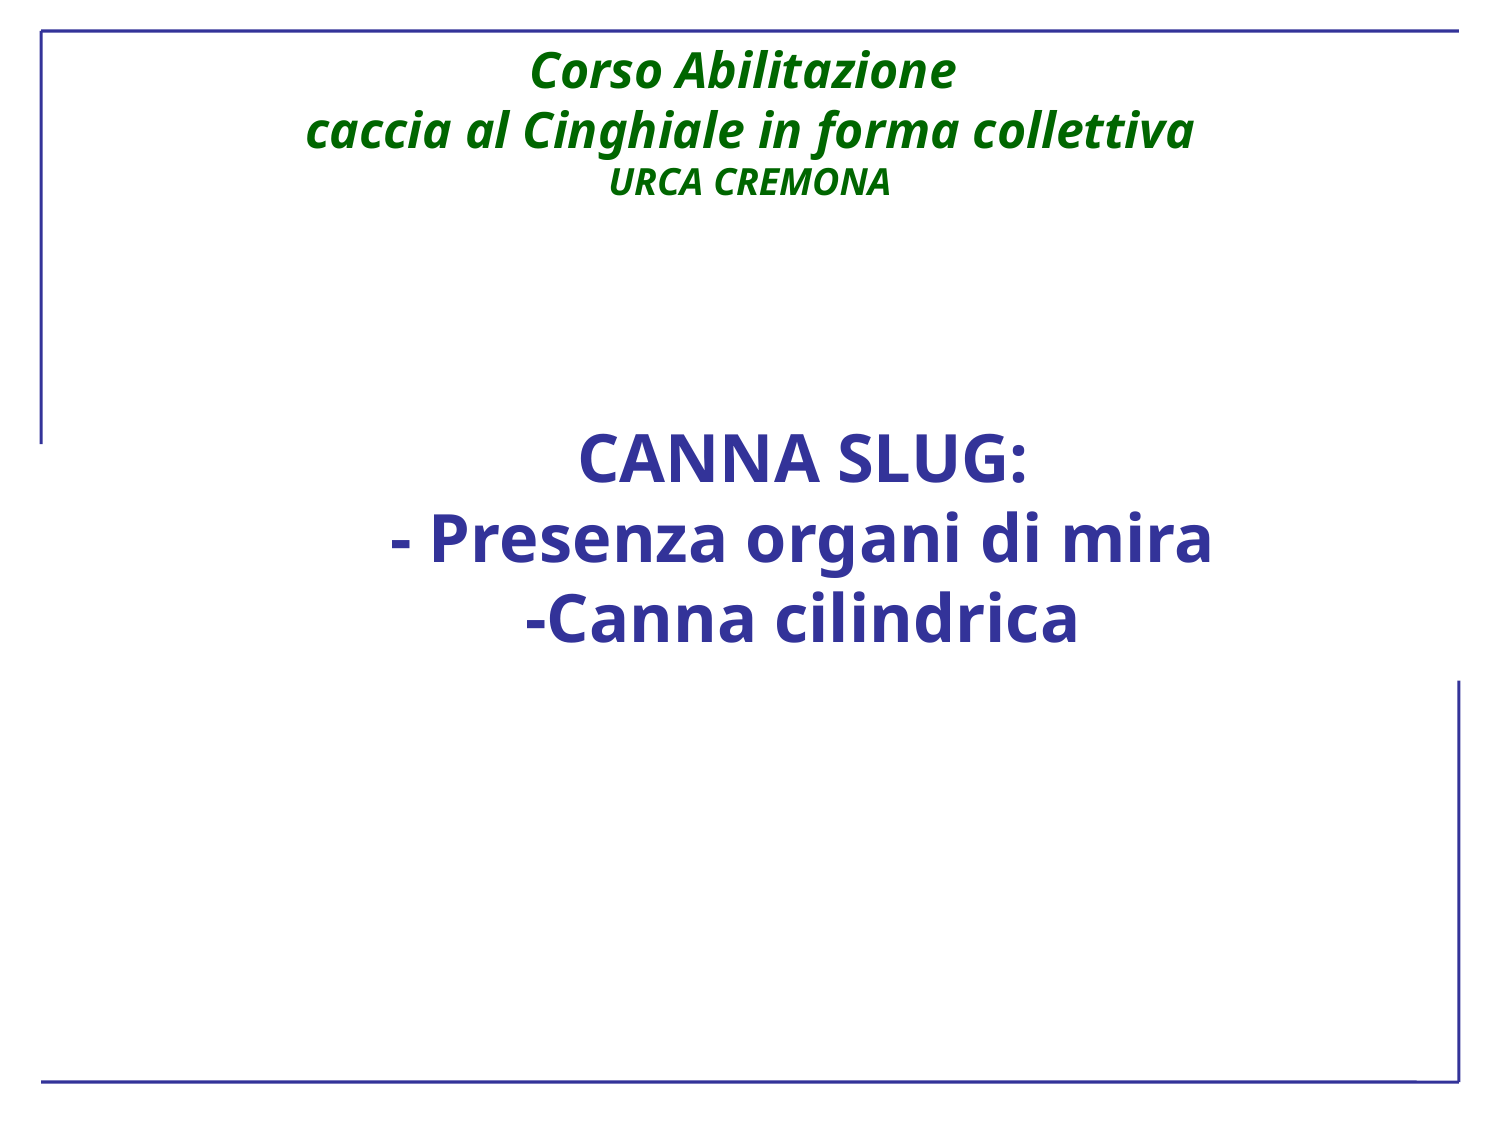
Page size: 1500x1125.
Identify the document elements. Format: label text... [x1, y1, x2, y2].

title CANNA SLUG: - Presenza organi di mira -Canna cilindrica [253, 408, 1353, 941]
